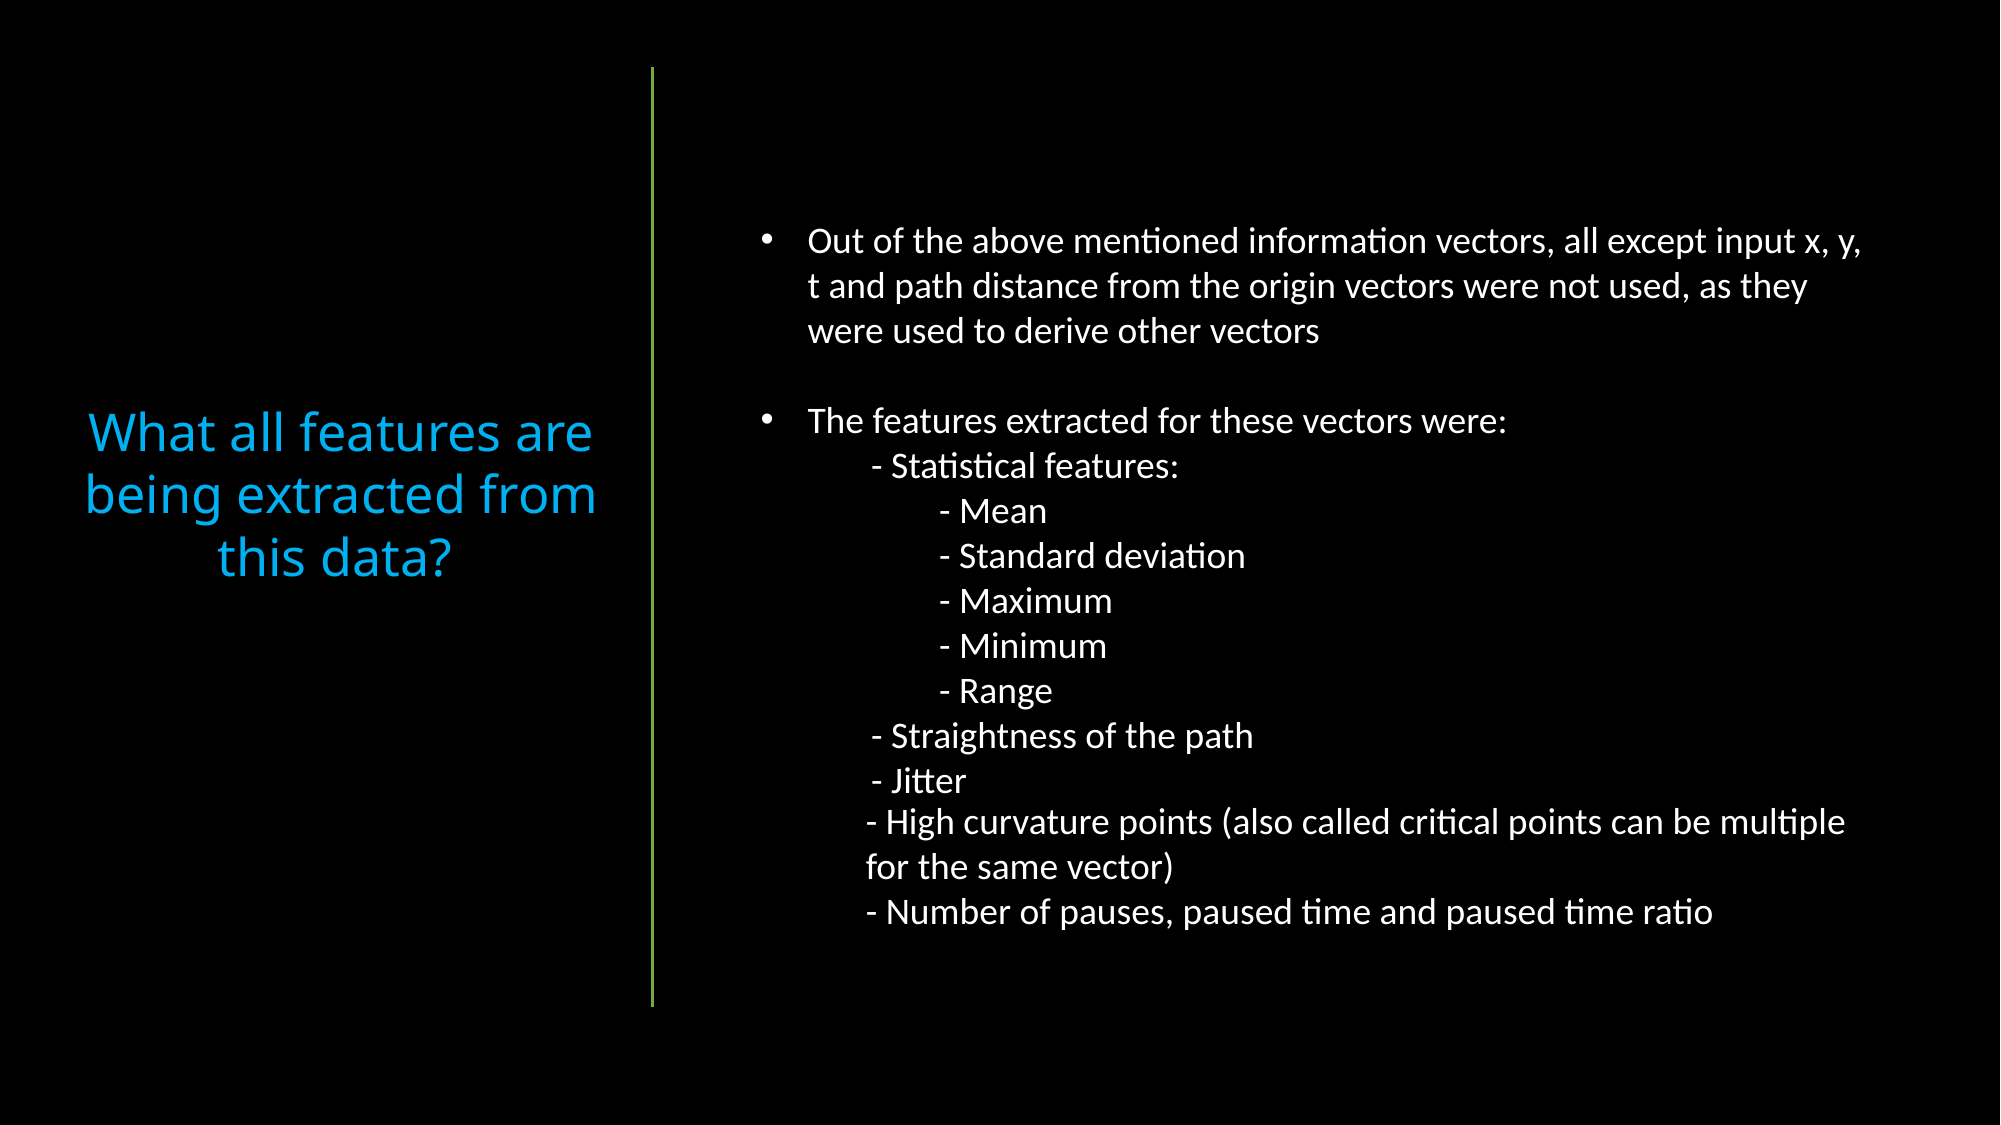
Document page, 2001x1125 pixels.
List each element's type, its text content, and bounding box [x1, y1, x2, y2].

text_box Out of the above mentioned information vectors, all except input x, y, t and path distance from the origin vectors were not used, as they were used to derive other vectors The features extracted for these vectors were: - Statistical features: - Mean - Standard deviation - Maximum - Minimum - Range - Straightness of the path - Jitter [745, 208, 1891, 854]
text_box What all features are being extracted from this data? [47, 391, 636, 595]
text_box - High curvature points (also called critical points can be multiple for the same vector) - Number of pauses, paused time and paused time ratio [850, 789, 1891, 940]
